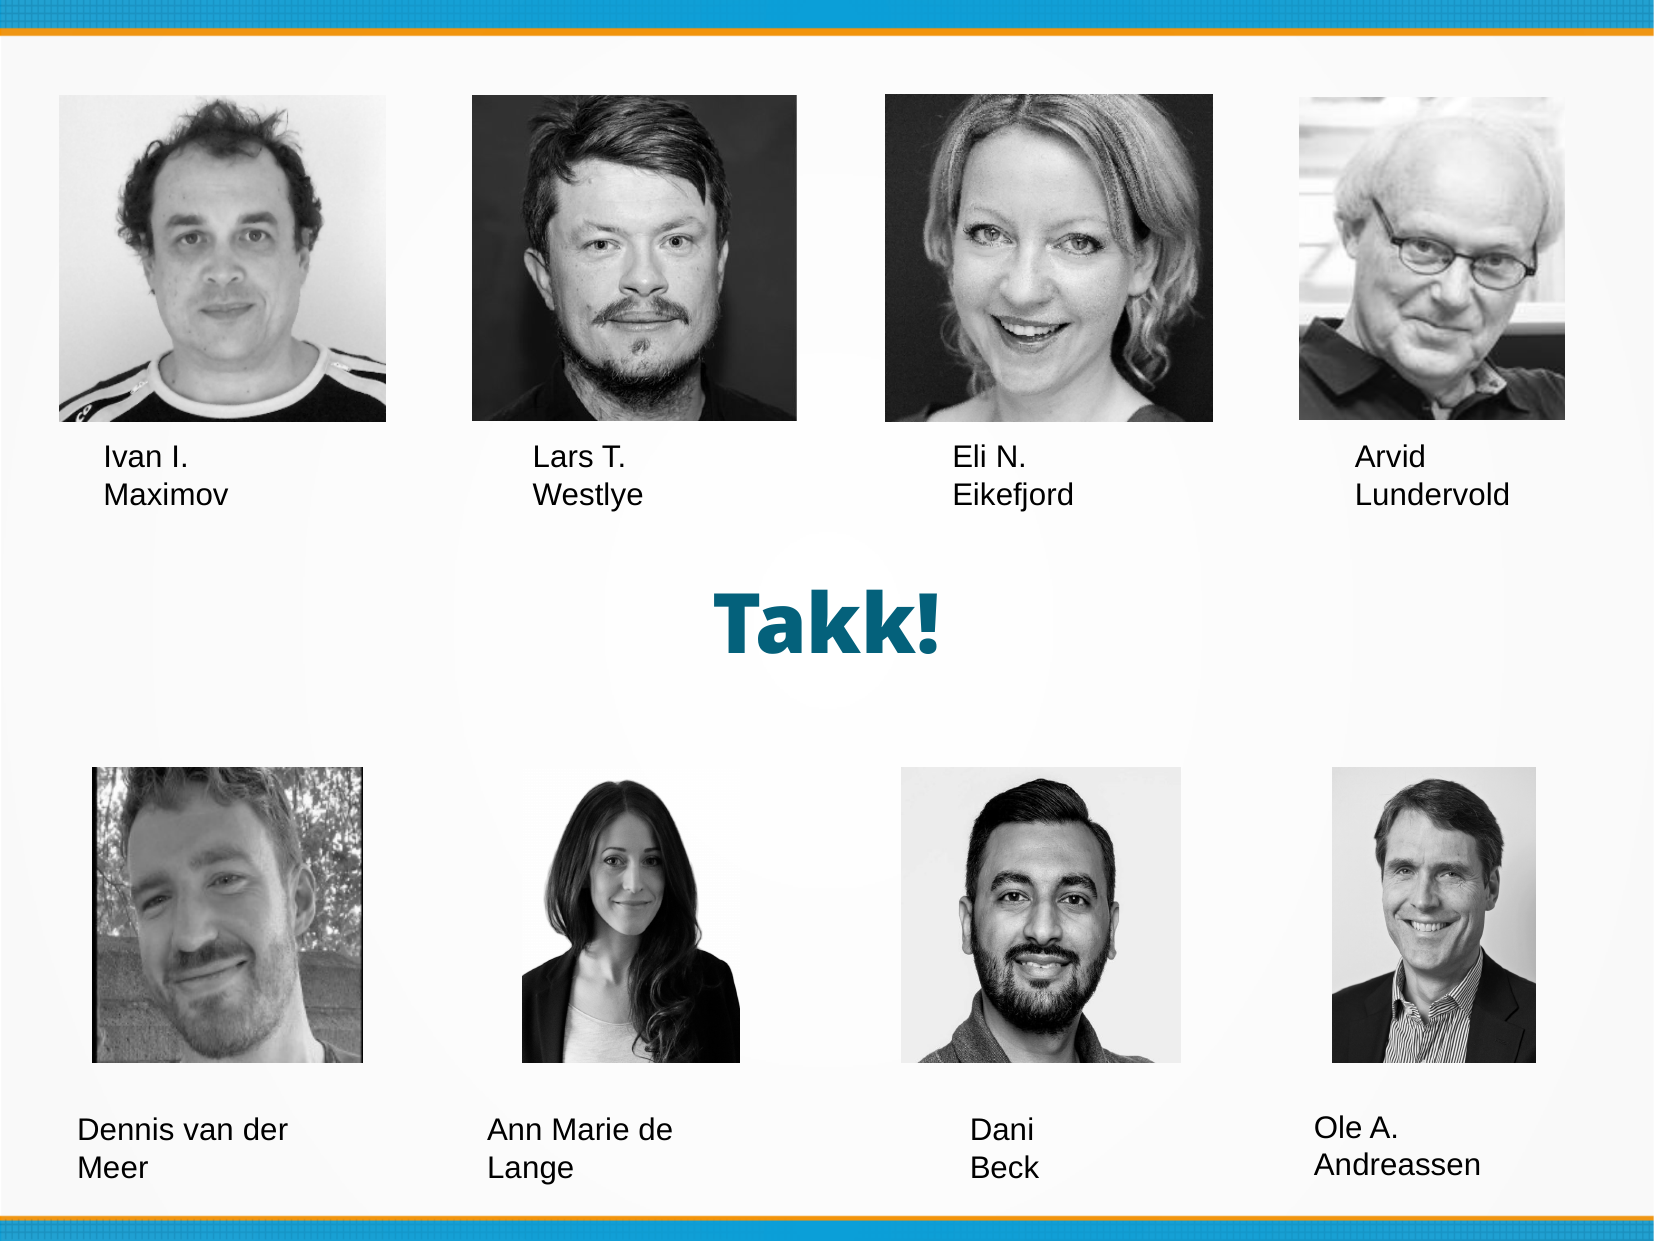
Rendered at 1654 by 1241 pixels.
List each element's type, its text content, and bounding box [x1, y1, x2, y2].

picture [0, 0, 1654, 561]
subtitle Takk! [0, 561, 1654, 679]
text_box Ole A. Andreassen [1299, 1099, 1589, 1149]
text_box Dennis van der Meer [62, 1102, 384, 1152]
text_box Ann Marie de Lange [472, 1101, 785, 1152]
text_box Ivan I. Maximov [88, 430, 338, 479]
picture [0, 679, 1654, 1241]
text_box Arvid Lundervold [1339, 429, 1606, 479]
text_box Dani Beck [955, 1101, 1128, 1152]
text_box Eli N. Eikefjord [937, 431, 1173, 479]
text_box Lars T. Westlye [518, 429, 762, 479]
